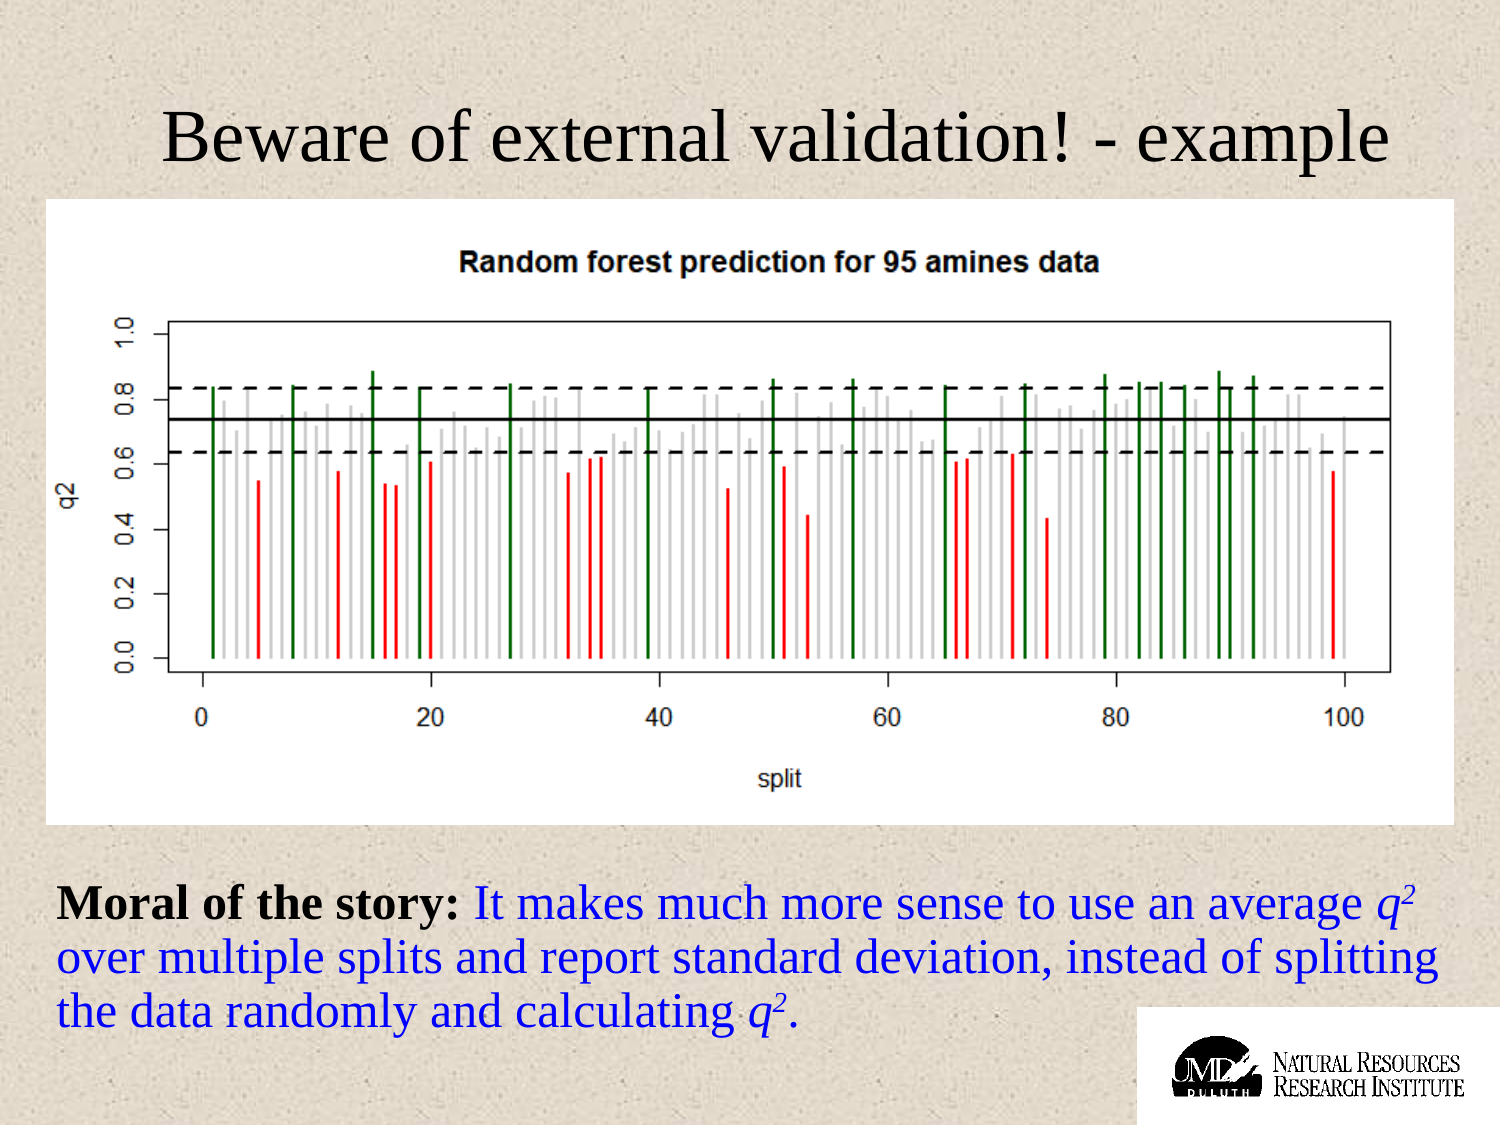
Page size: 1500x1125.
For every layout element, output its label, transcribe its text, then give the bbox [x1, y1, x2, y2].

title Beware of external validation! - example [112, 24, 1441, 198]
picture [0, 0, 1500, 1125]
text_box Moral of the story: It makes much more sense to use an average q2 over multiple splits and report standard deviation, instead of splitting the data randomly and calculating q2. [41, 835, 1459, 1080]
